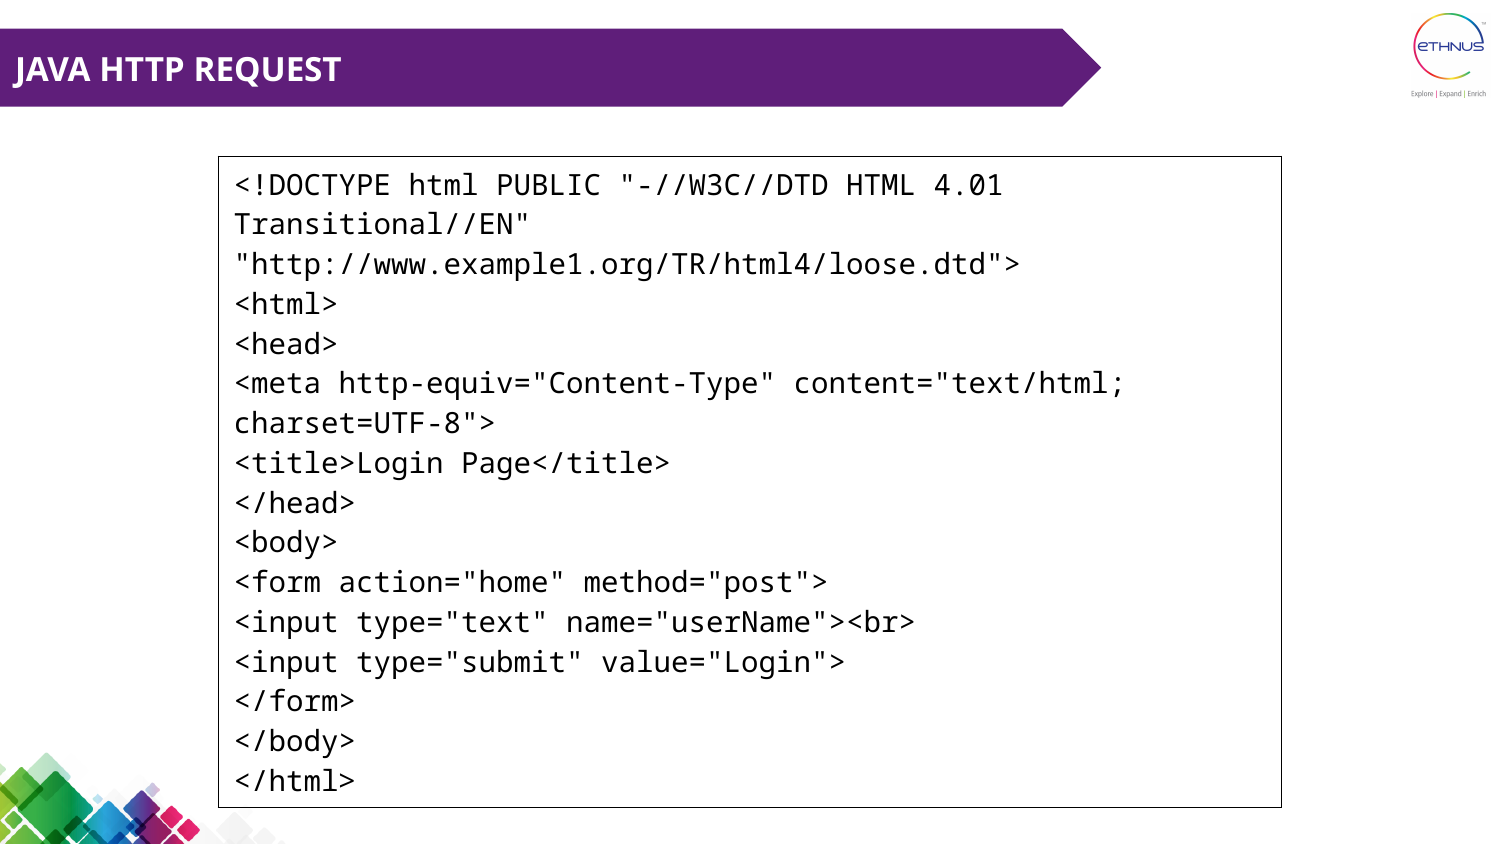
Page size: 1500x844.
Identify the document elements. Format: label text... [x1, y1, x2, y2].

picture [1411, 12, 1491, 99]
text_box [0, 118, 1237, 722]
picture [0, 744, 413, 844]
table_header <!DOCTYPE html PUBLIC "-//W3C//DTD HTML 4.01 Transitional//EN" "http://www.example1.org/TR/html4/loose.dtd"> <html> <head> <meta http-equiv="Content-Type" content="text/html; charset=UTF-8"> <title>Login Page</title> </head> <body> <form action="home" method="post"> <input type="text" name="userName"><br> <input type="submit" value="Login"> </form> </body> </html> [219, 157, 1281, 807]
text_box JAVA HTTP REQUEST [0, 28, 1102, 107]
